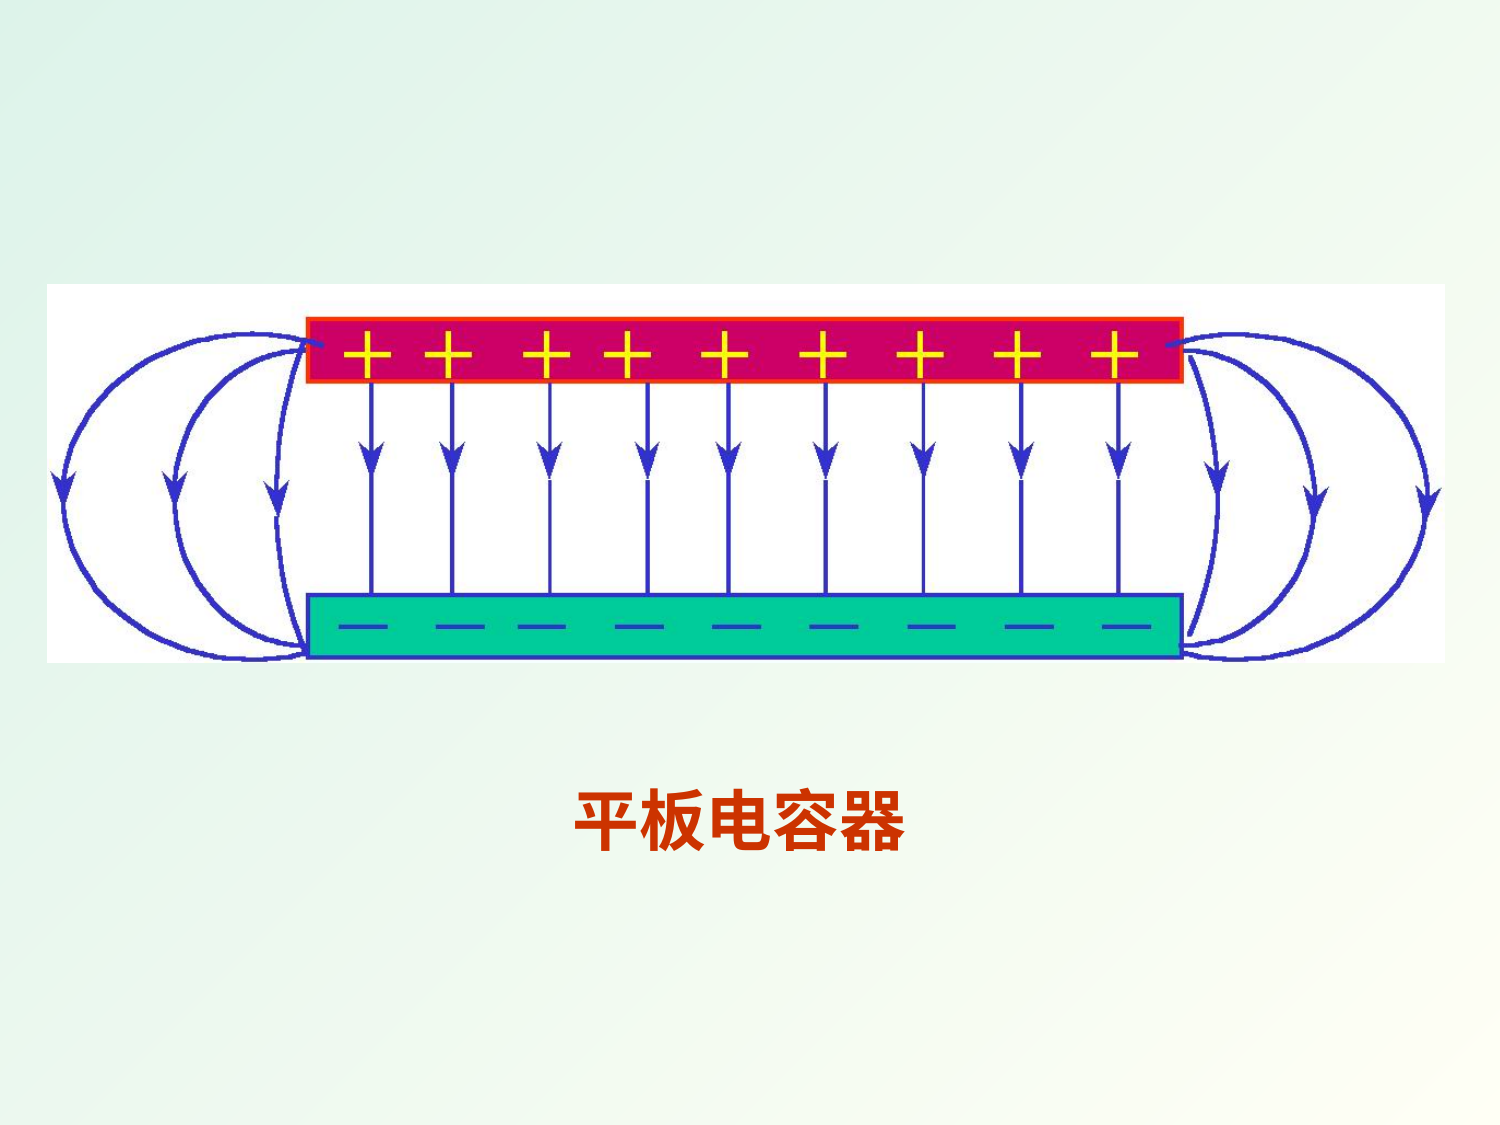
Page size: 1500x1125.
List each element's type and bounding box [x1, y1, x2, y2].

text_box [47, 284, 1446, 867]
